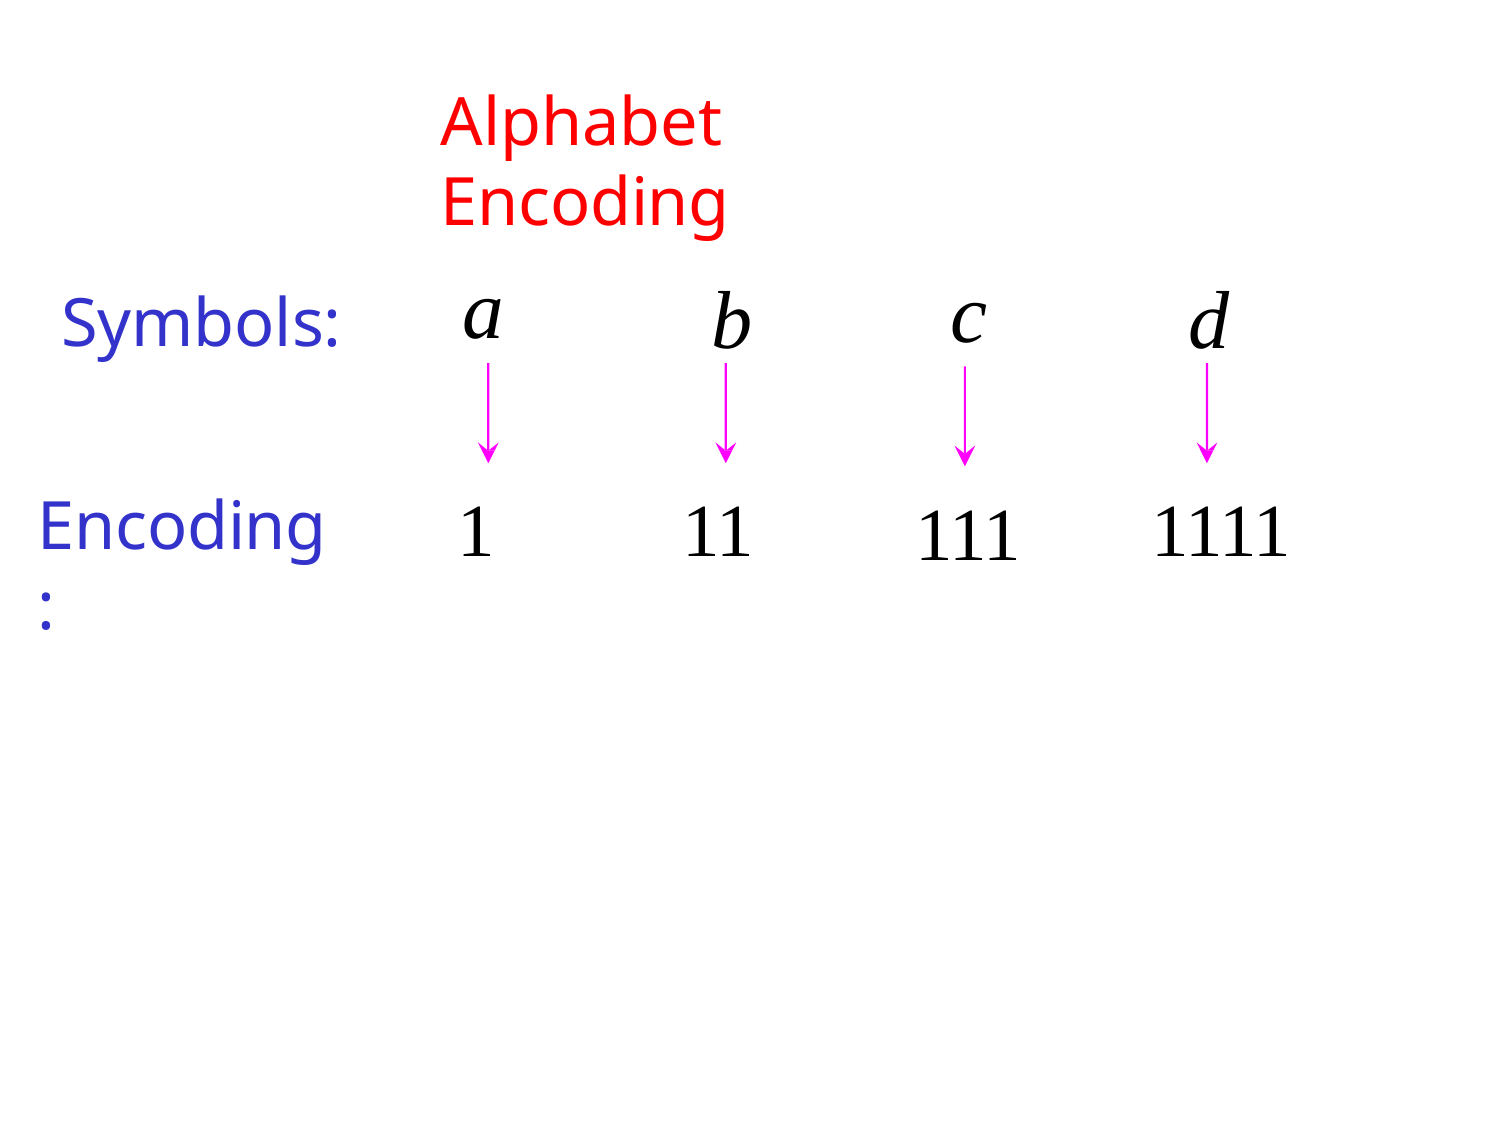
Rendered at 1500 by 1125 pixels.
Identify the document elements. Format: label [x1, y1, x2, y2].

text_box [35, 480, 338, 644]
text_box [438, 75, 1024, 239]
text_box [455, 478, 495, 572]
text_box [680, 478, 759, 572]
text_box [59, 276, 345, 360]
text_box [477, 363, 499, 464]
text_box [709, 263, 755, 464]
text_box [1186, 263, 1232, 464]
text_box [913, 482, 1030, 575]
text_box [460, 253, 507, 356]
text_box [954, 366, 976, 467]
text_box [1148, 478, 1303, 572]
text_box [947, 256, 990, 359]
